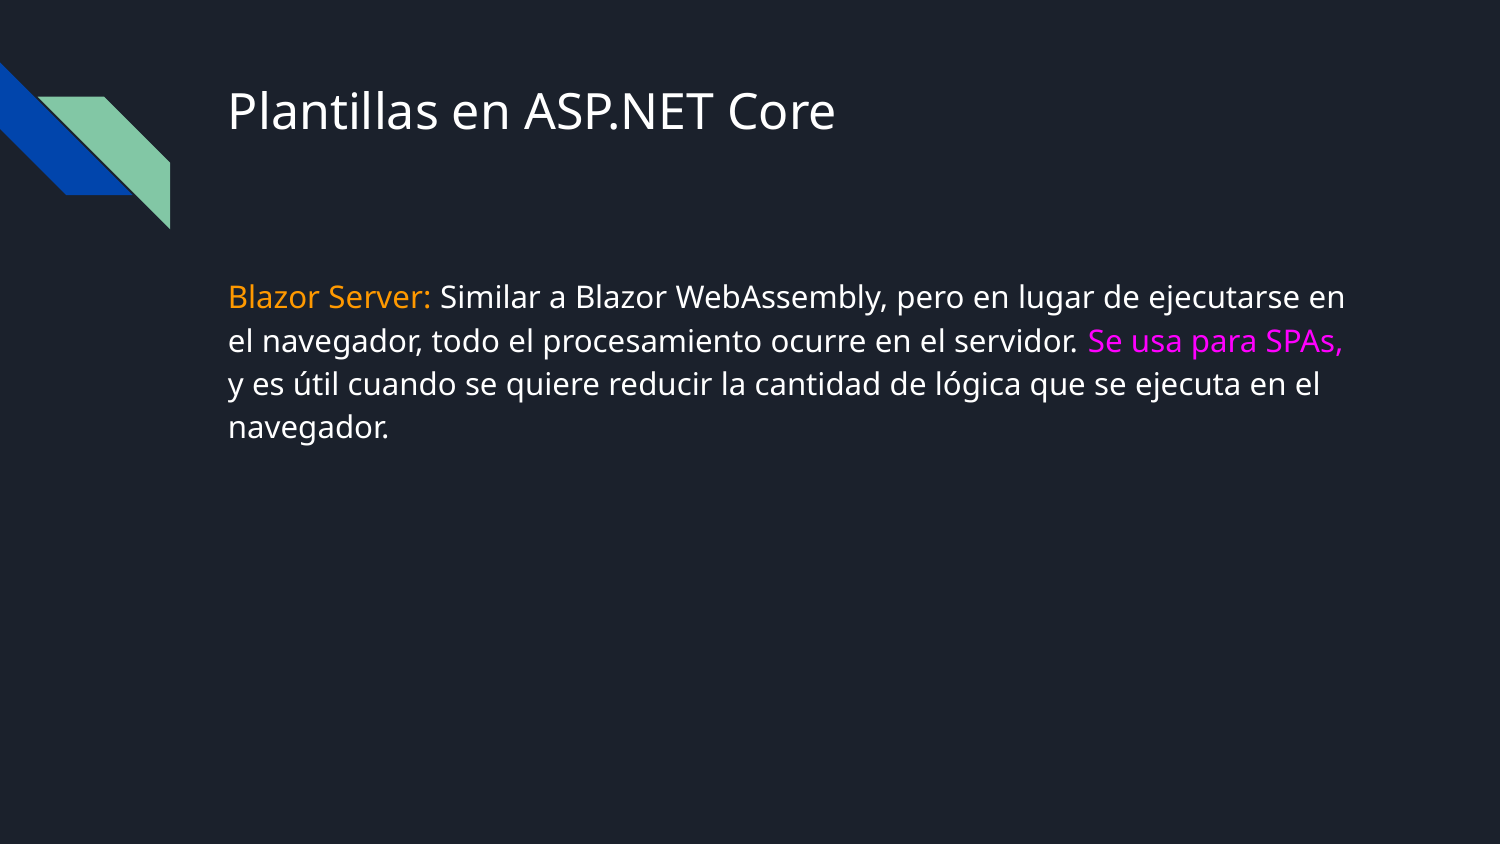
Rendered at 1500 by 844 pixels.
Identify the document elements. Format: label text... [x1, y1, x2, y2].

list Blazor Server: Similar a Blazor WebAssembly, pero en lugar de ejecutarse en el navegador, todo el procesamiento ocurre en el servidor. Se usa para SPAs, y es útil cuando se quiere reducir la cantidad de lógica que se ejecuta en el navegador. [212, 257, 1368, 735]
title Plantillas en ASP.NET Core [212, 64, 1368, 215]
